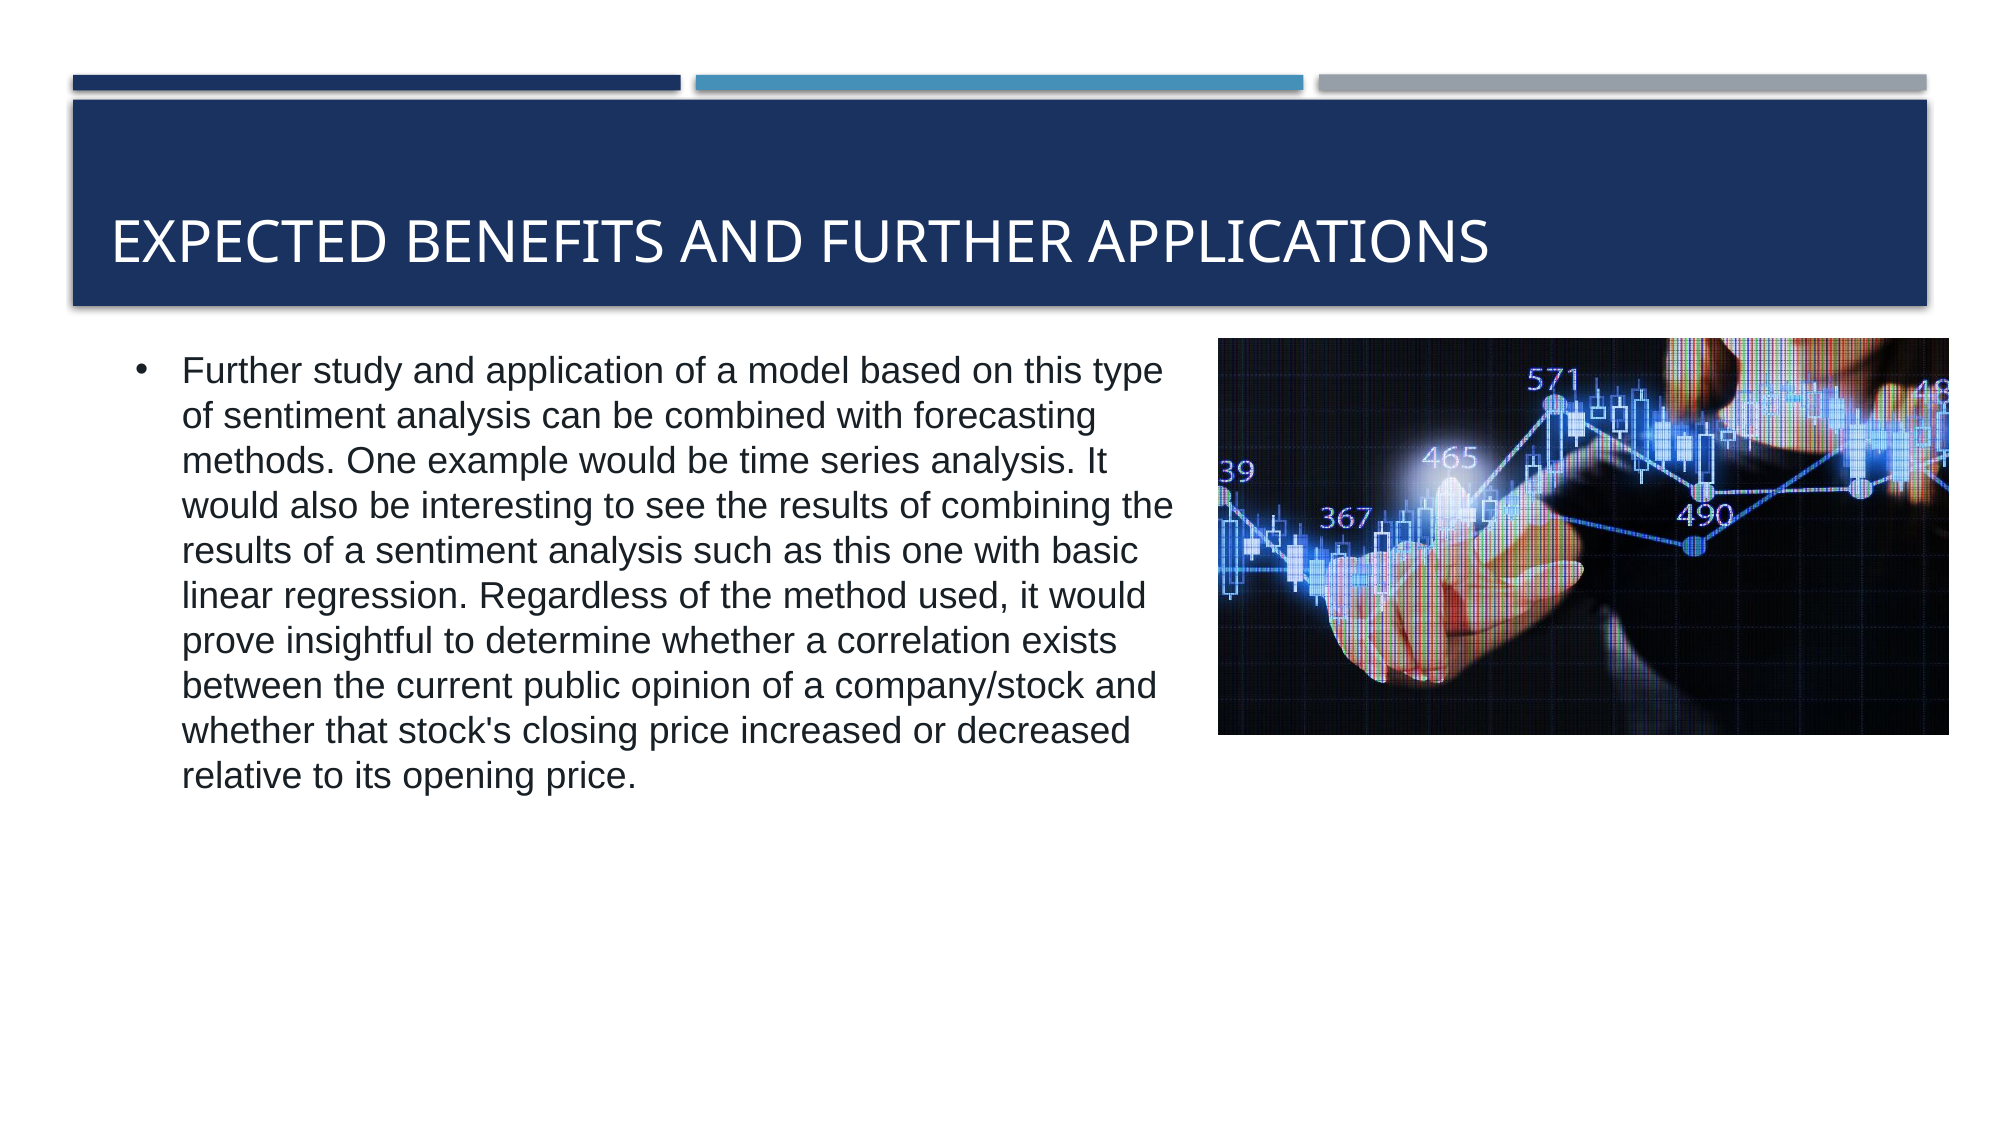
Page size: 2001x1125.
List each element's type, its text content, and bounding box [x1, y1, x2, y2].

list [1218, 338, 1949, 736]
text_box Further study and application of a model based on this type of sentiment analysis can be combined with forecasting methods. One example would be time series analysis. It would also be interesting to see the results of combining the results of a sentiment analysis such as this one with basic linear regression. Regardless of the method used, it would prove insightful to determine whether a correlation exists between the current public opinion of a company/stock and whether that stock's closing price increased or decreased relative to its opening price. [120, 338, 1199, 804]
title EXPECTED BENEFITS AND FURTHER APPLICATIONS [95, 119, 1905, 282]
